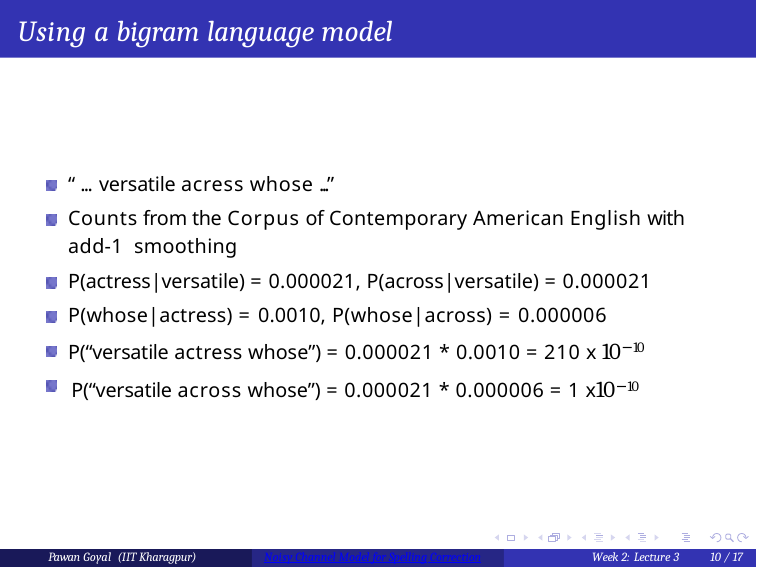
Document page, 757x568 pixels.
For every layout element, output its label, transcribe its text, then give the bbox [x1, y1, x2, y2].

picture [45, 214, 57, 226]
picture [45, 380, 57, 392]
picture [45, 346, 57, 358]
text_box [0, 548, 757, 568]
title Using a bigram language model [15, 9, 406, 108]
picture [45, 180, 57, 192]
text_box “ ... versatile acress whose ...” Counts from the Corpus of Contemporary American English with add-1 smoothing P(actress|versatile) = 0.000021, P(across|versatile) = 0.000021 P(whose|actress) = 0.0010, P(whose|across) = 0.000006 P(“versatile actress whose”) = 0.000021 * 0.0010 = 210 x 10−10 P(“versatile across whose”) = 0.000021 * 0.000006 = 1 x10−10 [61, 158, 716, 403]
picture [45, 311, 57, 323]
picture [45, 277, 57, 289]
